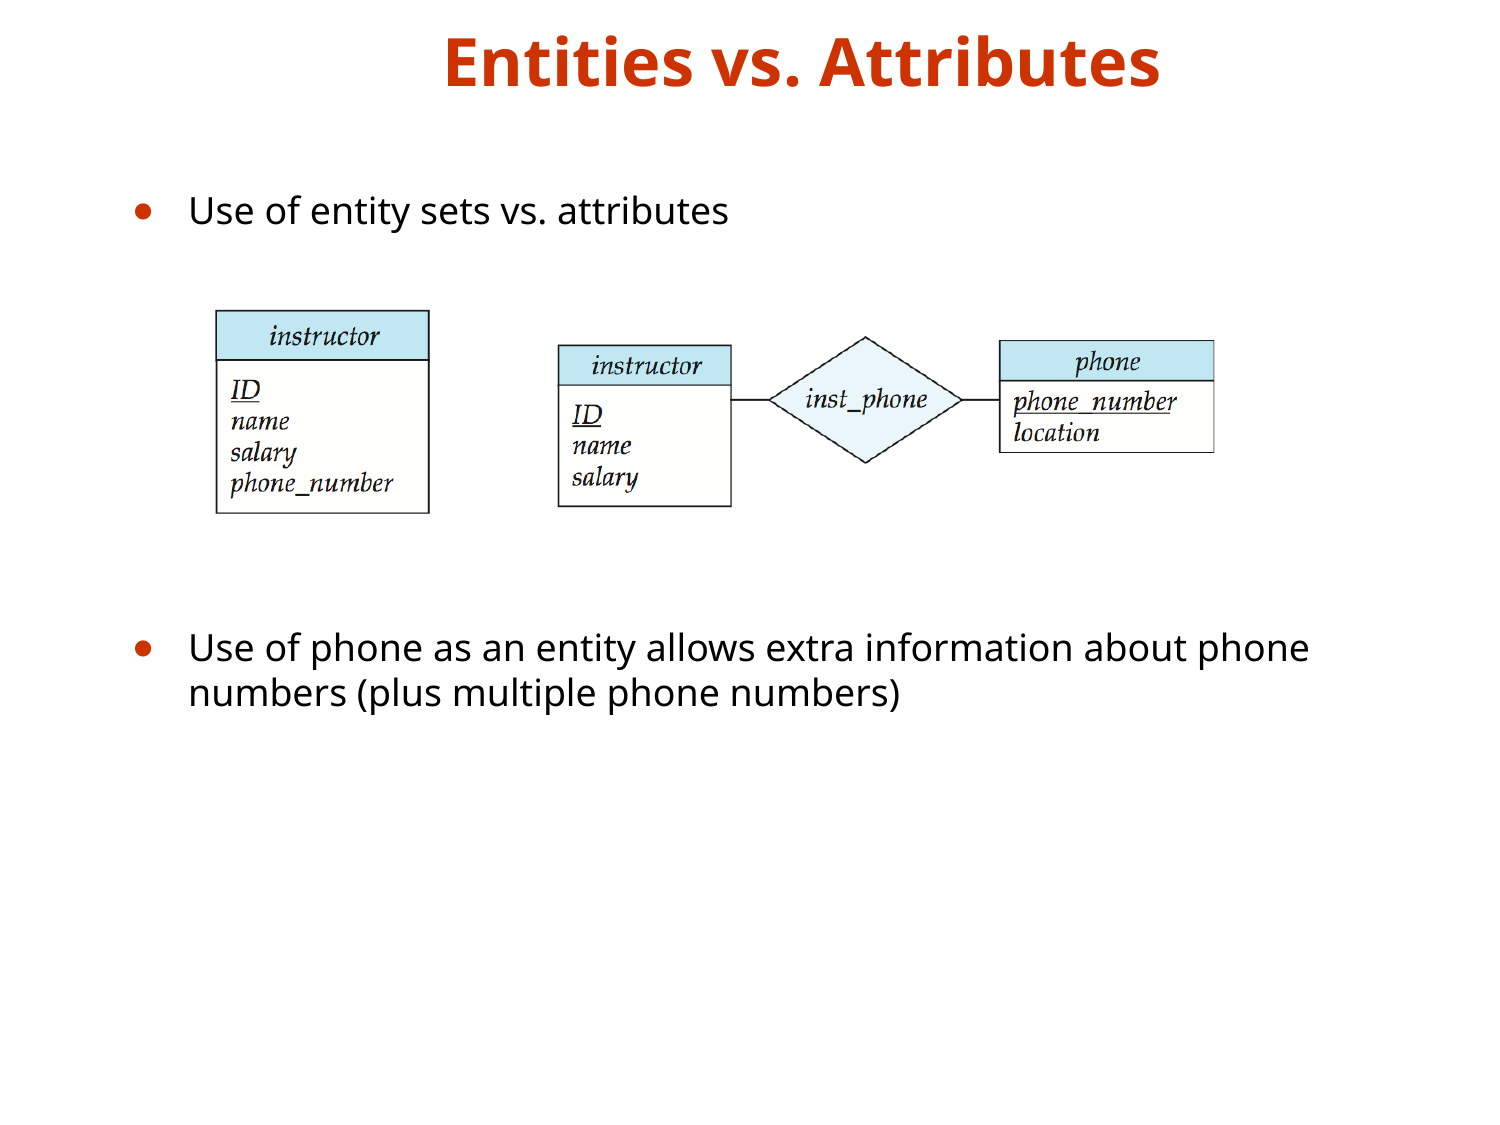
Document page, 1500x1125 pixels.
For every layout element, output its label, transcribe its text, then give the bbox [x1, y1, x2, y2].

title Entities vs. Attributes [139, 7, 1465, 107]
list Use of entity sets vs. attributes Use of phone as an entity allows extra information about phone numbers (plus multiple phone numbers) [116, 179, 1416, 1063]
picture [215, 306, 1215, 525]
